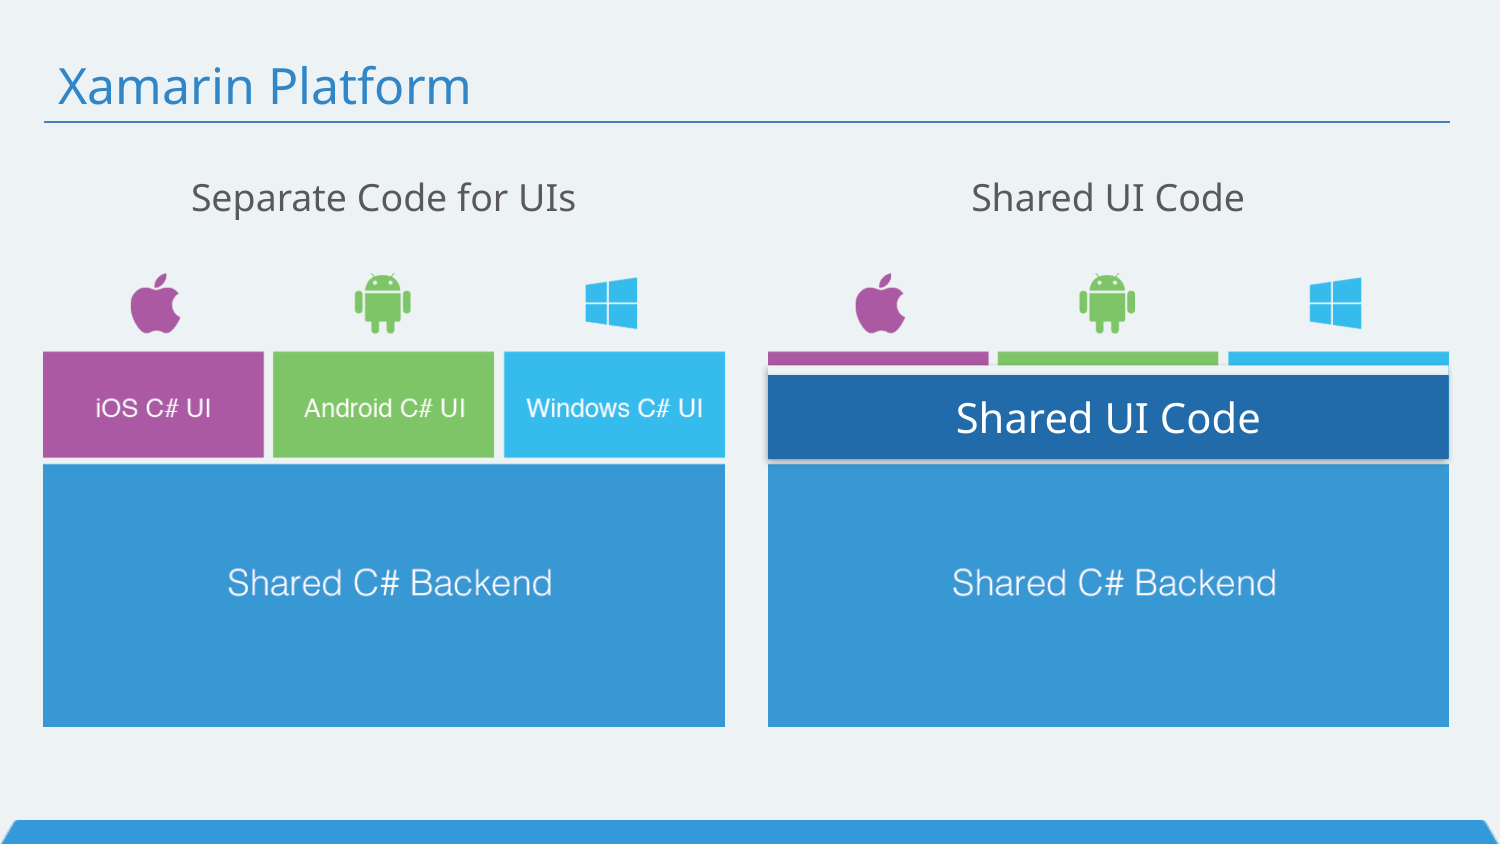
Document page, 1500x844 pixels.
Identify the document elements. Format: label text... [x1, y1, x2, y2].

picture [0, 820, 1500, 844]
picture [43, 272, 725, 727]
title Xamarin Platform [43, 24, 1200, 122]
picture [767, 272, 1449, 727]
text_box Separate Code for UIs [43, 153, 724, 227]
text_box Shared UI Code [768, 153, 1449, 227]
